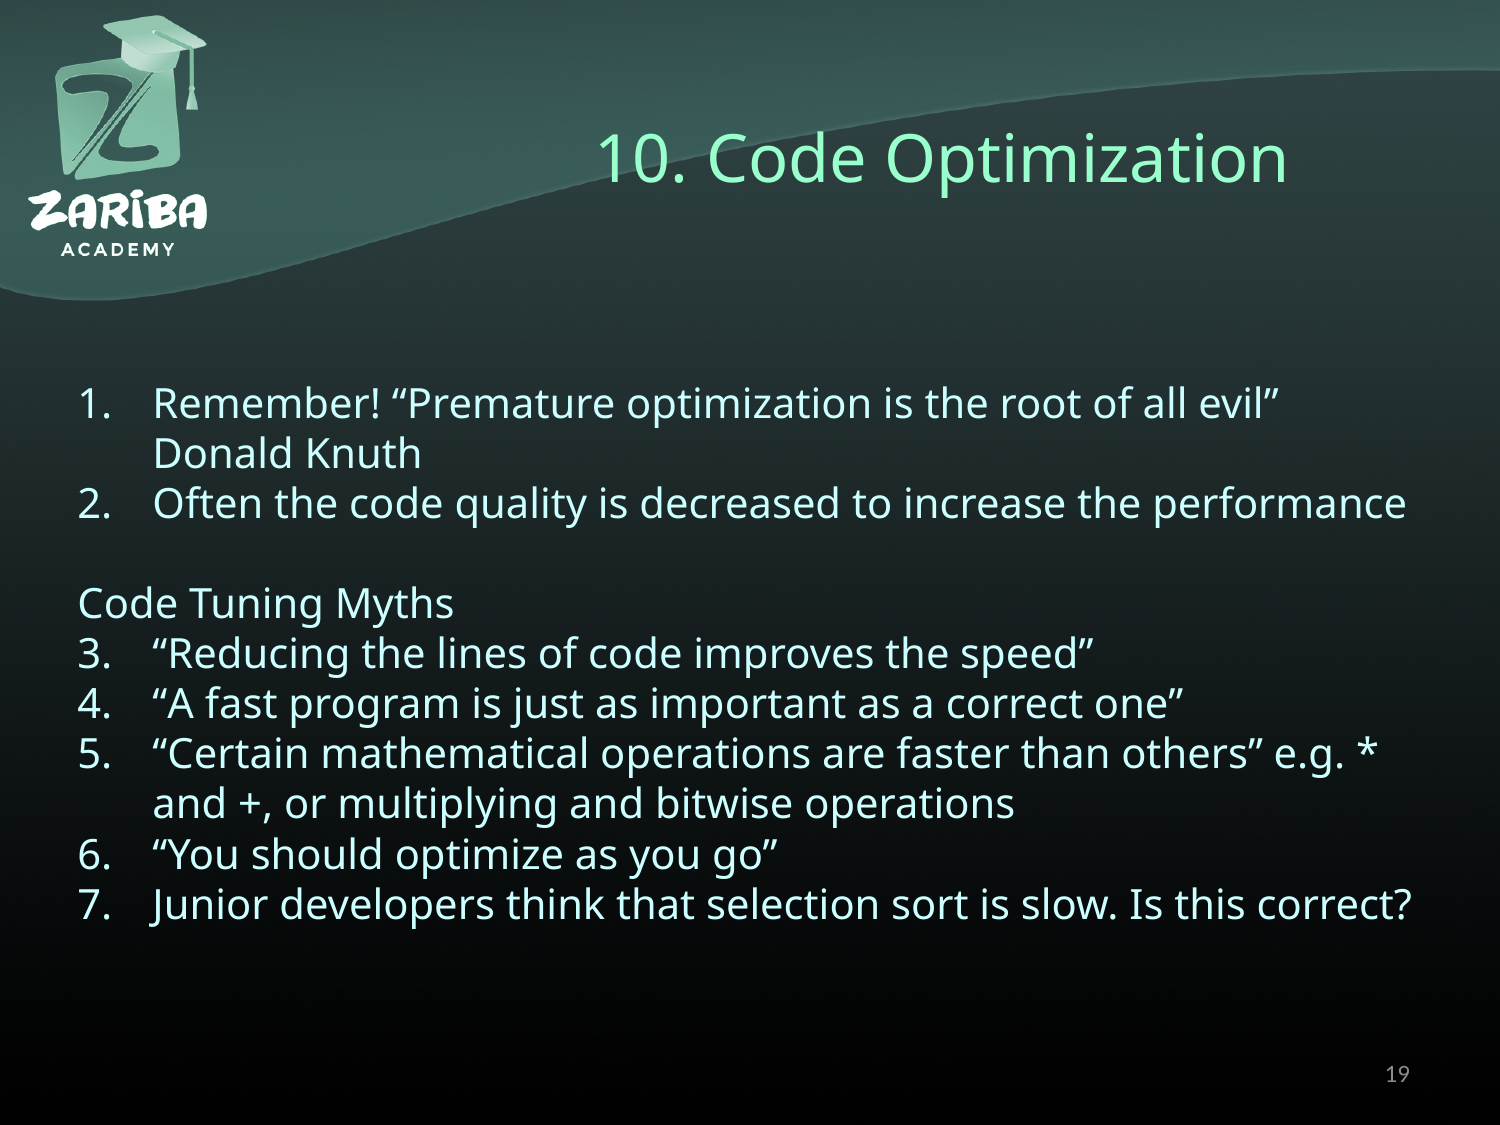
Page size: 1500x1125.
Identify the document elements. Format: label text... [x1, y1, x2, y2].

text_box Remember! “Premature optimization is the root of all evil” Donald Knuth Often the code quality is decreased to increase the performance Code Tuning Myths “Reducing the lines of code improves the speed” “A fast program is just as important as a correct one” “Certain mathematical operations are faster than others” e.g. * and +, or multiplying and bitwise operations “You should optimize as you go” Junior developers think that selection sort is slow. Is this correct? [62, 231, 1452, 1073]
picture [0, 0, 1500, 1125]
slide_number 19 [1074, 1042, 1425, 1103]
title 10. Code Optimization [385, 75, 1500, 317]
